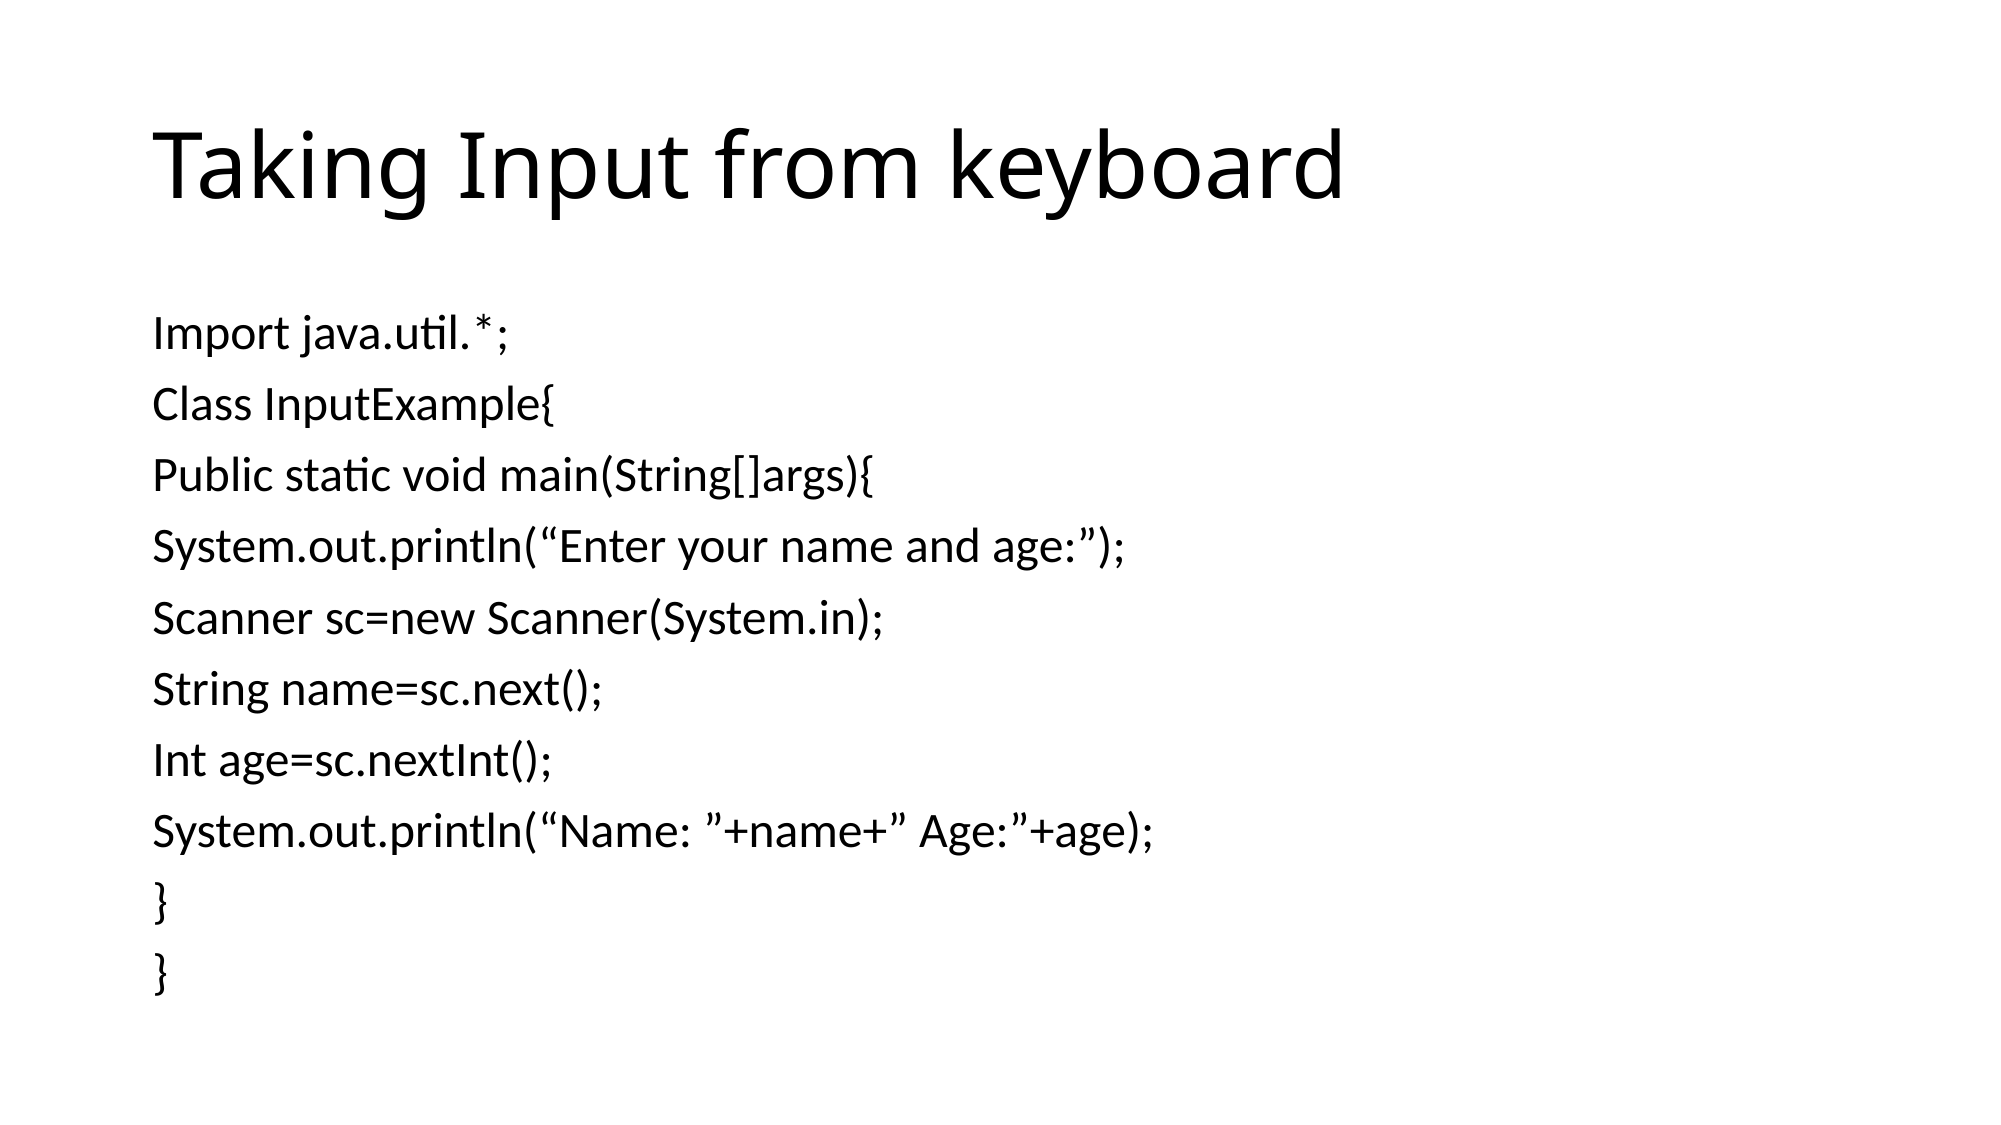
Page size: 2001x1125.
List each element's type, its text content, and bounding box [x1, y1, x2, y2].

list Import java.util.*; Class InputExample{ Public static void main(String[]args){ System.out.println(“Enter your name and age:”); Scanner sc=new Scanner(System.in); String name=sc.next(); Int age=sc.nextInt(); System.out.println(“Name: ”+name+” Age:”+age); } } [137, 299, 1863, 1014]
title Taking Input from keyboard [137, 59, 1863, 278]
